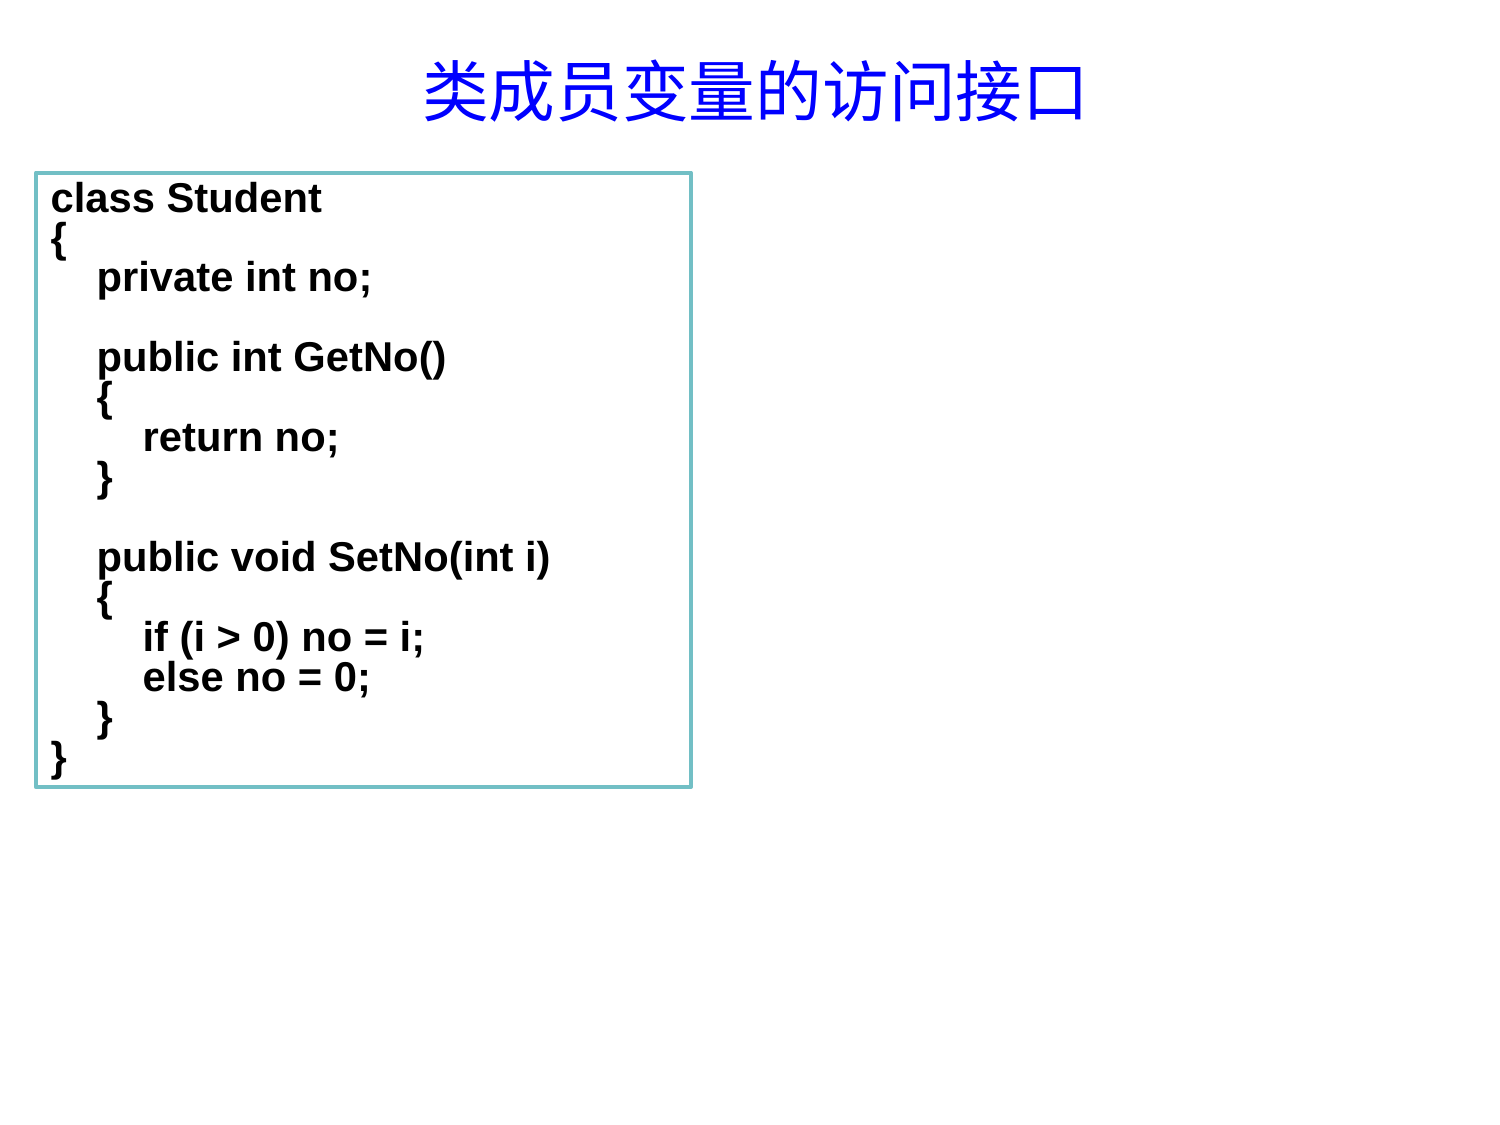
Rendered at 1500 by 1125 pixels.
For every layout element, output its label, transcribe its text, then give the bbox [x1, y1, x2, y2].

text_box 类成员变量的访问接口 [407, 42, 1140, 138]
text_box class Student { private int no; public int GetNo() { return no; } public void SetNo(int i) { if (i > 0) no = i; else no = 0; } } [35, 172, 691, 788]
